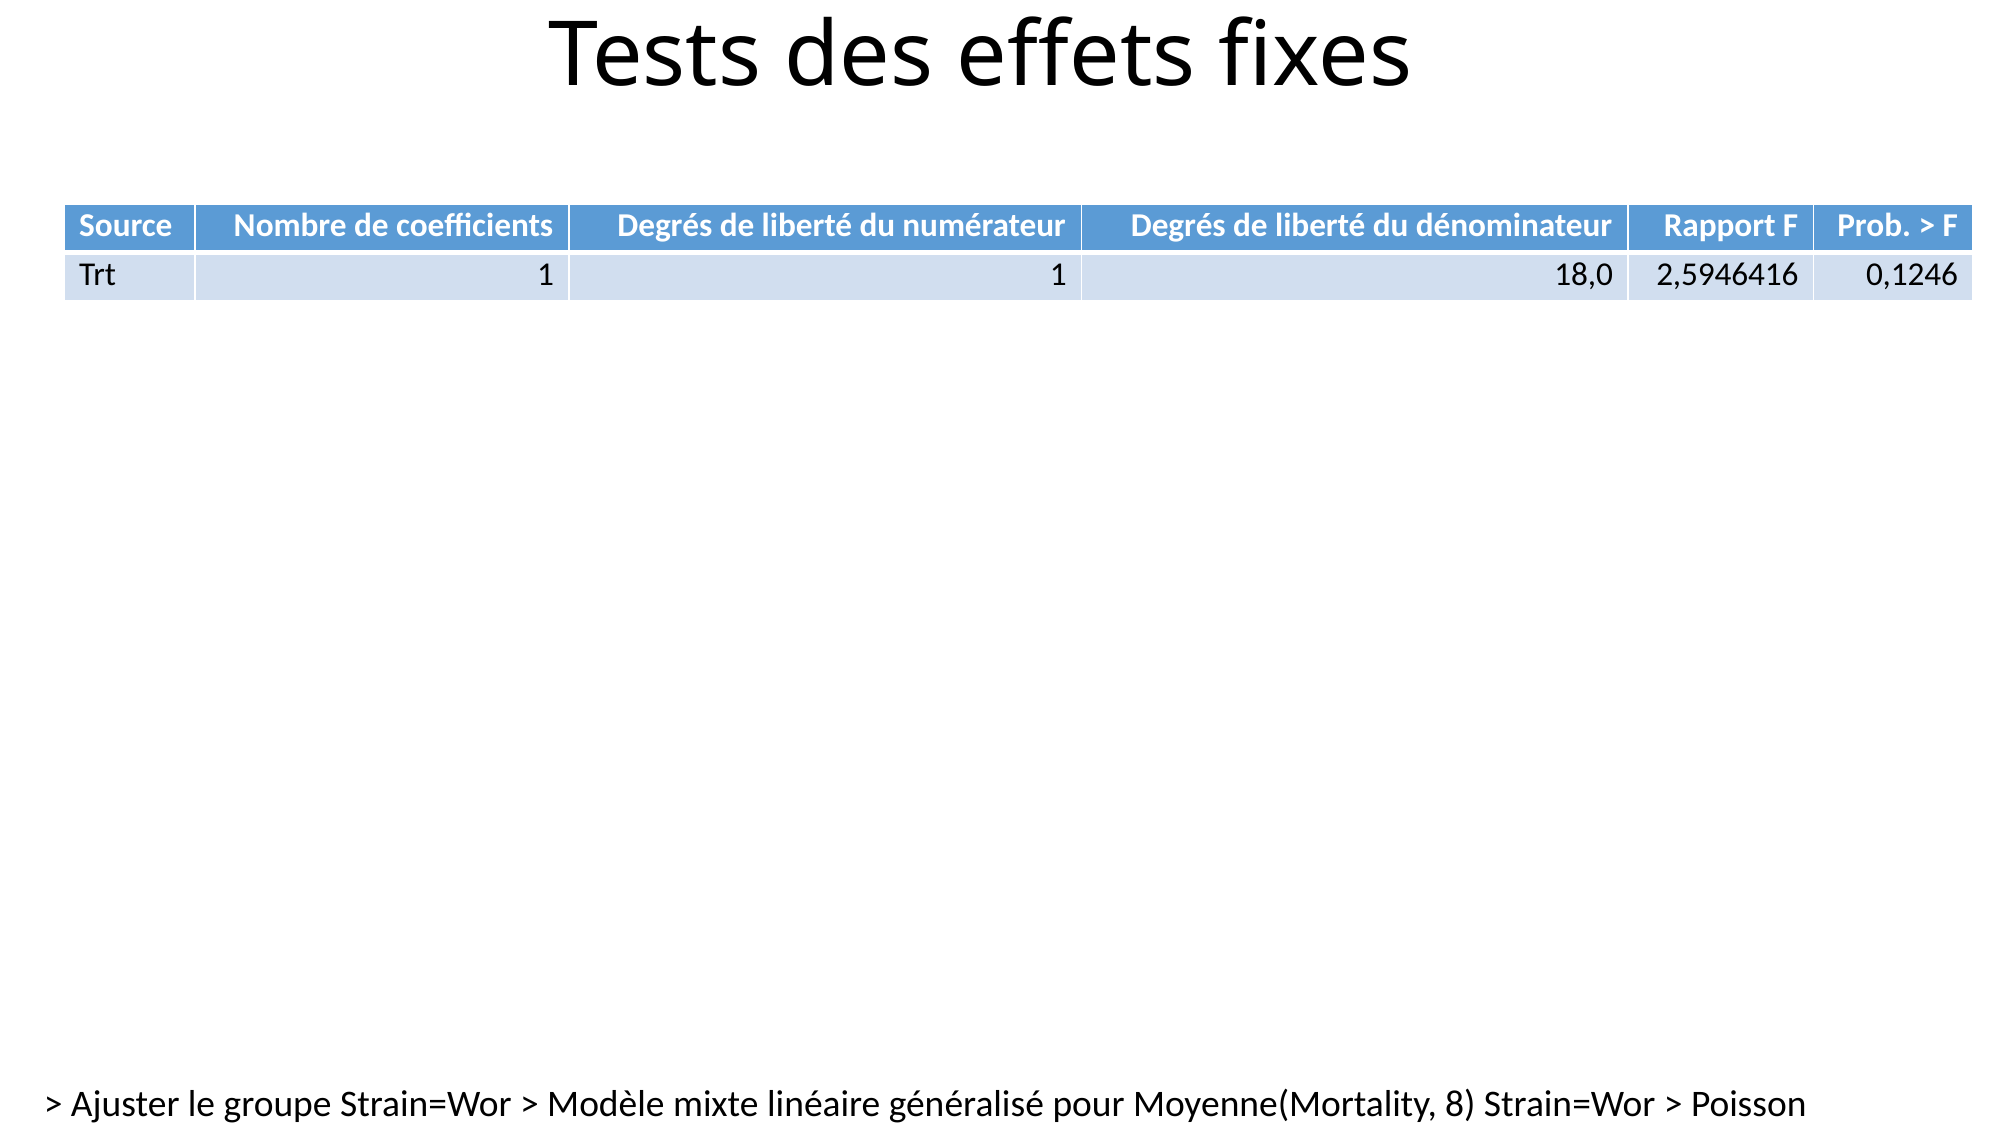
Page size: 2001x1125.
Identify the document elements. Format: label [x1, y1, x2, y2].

table_header [196, 205, 568, 250]
table_cell [570, 255, 1081, 300]
table_header [1629, 205, 1813, 250]
title [0, 0, 1963, 113]
text_box [43, 1079, 1809, 1125]
table_header [65, 205, 194, 250]
table_cell [1814, 255, 1972, 300]
table_cell [65, 255, 194, 300]
table_cell [196, 255, 568, 300]
table_header [570, 205, 1081, 250]
table_cell [1629, 255, 1813, 300]
table_header [1814, 205, 1972, 250]
table_cell [1082, 255, 1627, 300]
table_header [1082, 205, 1627, 250]
